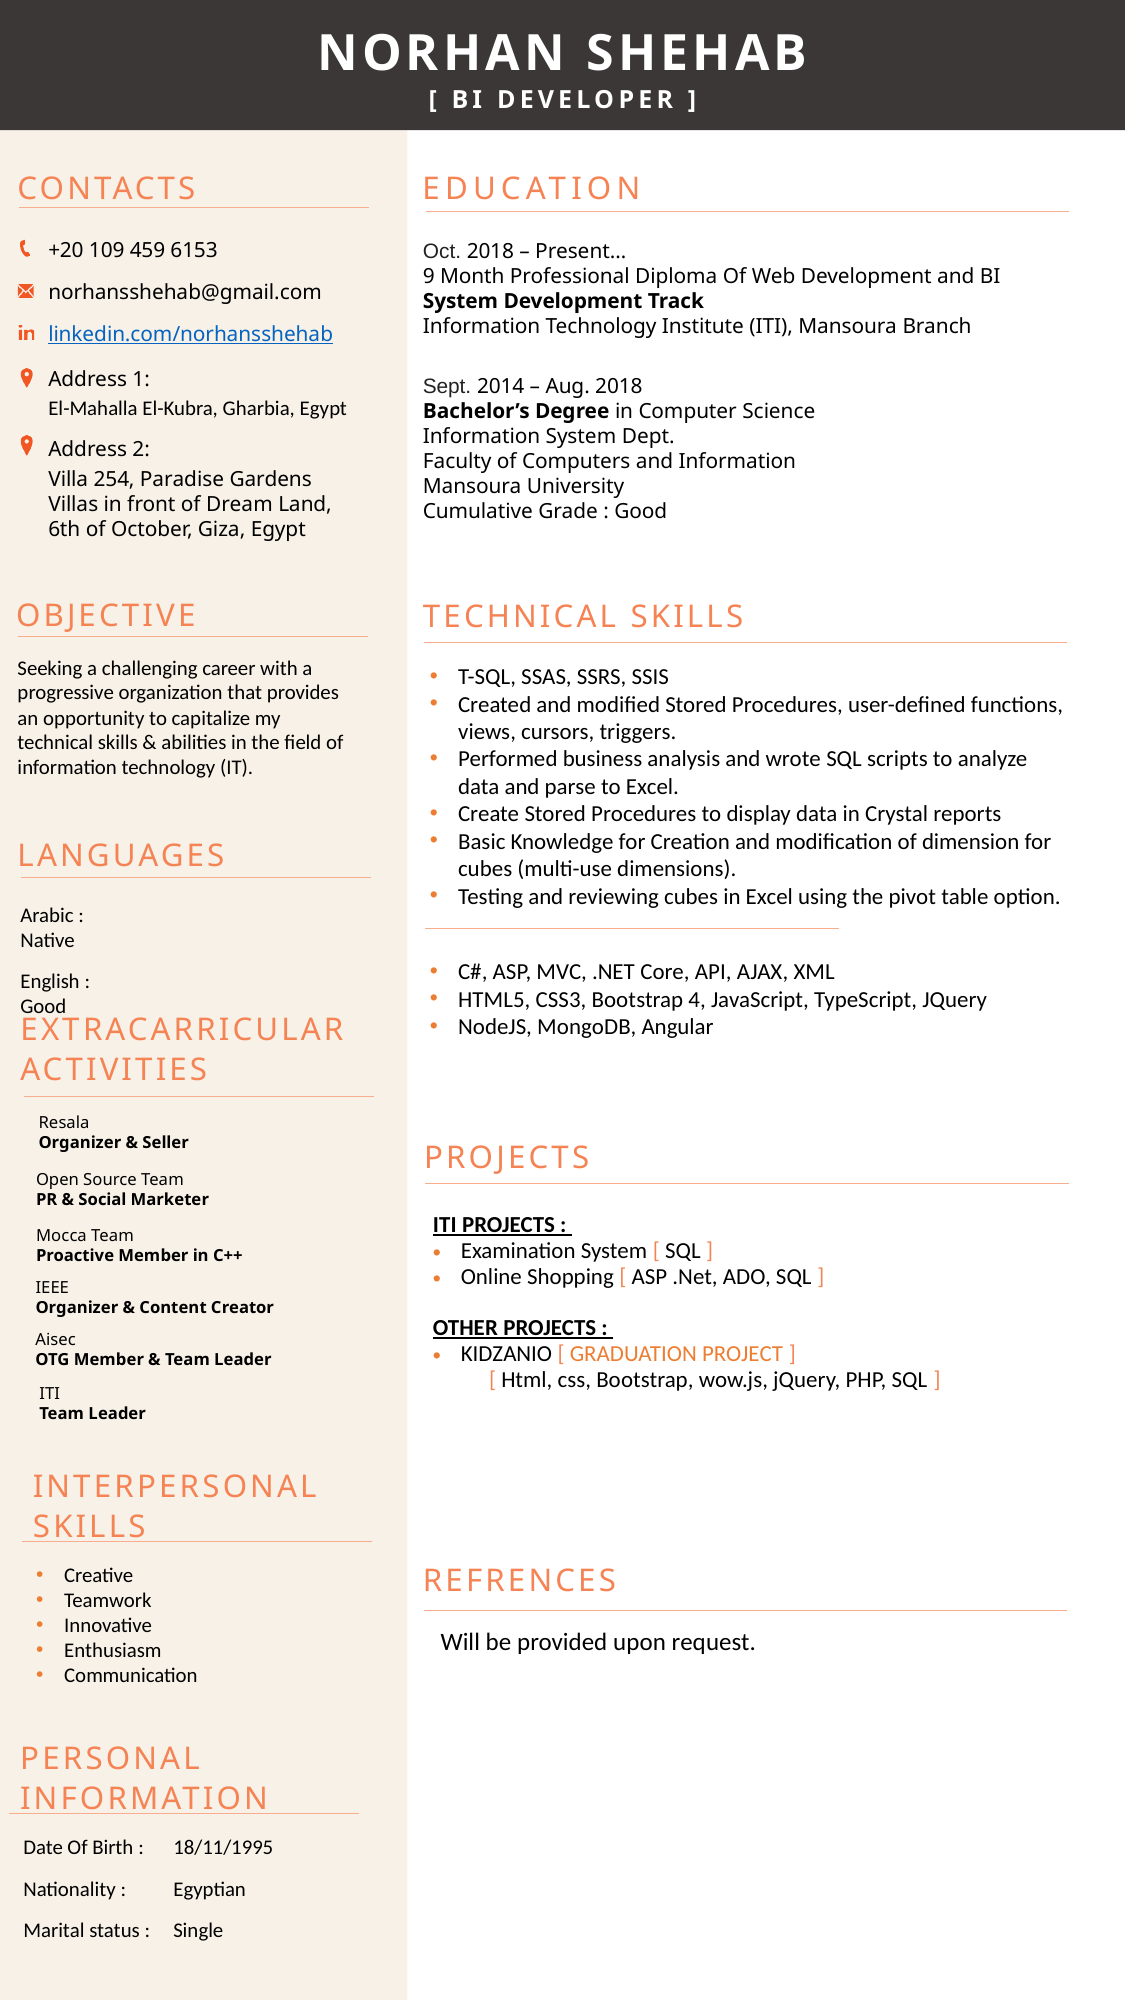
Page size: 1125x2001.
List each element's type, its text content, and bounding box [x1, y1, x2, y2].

text_box ITI Team Leader [24, 1375, 321, 1432]
text_box Arabic : Native English : Good [5, 893, 357, 969]
text_box IEEE Organizer & Content Creator [20, 1275, 333, 1327]
text_box Will be provided upon request. [425, 1618, 1078, 1663]
text_box Seeking a challenging career with a progressive organization that provides an opportunity to capitalize my technical skills & abilities in the field of information technology (IT). [2, 646, 372, 813]
text_box TECHNICAL SKILLS [407, 586, 883, 645]
text_box [0, 0, 1125, 131]
text_box [18, 324, 35, 341]
text_box Oct. 2018 – Present… 9 Month Professional Diploma Of Web Development and BI System Development Track Information Technology Institute (ITI), Mansoura Branch [407, 230, 1112, 358]
text_box [17, 284, 35, 298]
table_header ITI PROJECTS : Examination System [ SQL ] Online Shopping [ ASP .Net, ADO, SQL ] OTHER PROJECTS : KIDZANIO [ GRADUATION PROJECT ] [ Html, css, Bootstrap, wow.js, jQuery, PHP, SQL ] [419, 1208, 1114, 1479]
text_box [0, 131, 408, 2000]
text_box PROJECTS [409, 1127, 884, 1181]
text_box Resala Organizer & Seller [23, 1104, 335, 1167]
text_box NORHAN SHEHAB [ BI DEVELOPER ] [194, 7, 931, 125]
text_box [20, 368, 34, 389]
text_box REFRENCES [407, 1549, 883, 1603]
text_box Sept. 2014 – Aug. 2018 Bachelor’s Degree in Computer Science Information System Dept. Faculty of Computers and Information Mansoura University Cumulative Grade : Good [408, 365, 1094, 536]
text_box T-SQL, SSAS, SSRS, SSIS Created and modified Stored Procedures, user-defined functions, views, cursors, triggers. Performed business analysis and wrote SQL scripts to analyze data and parse to Excel. Create Stored Procedures to display data in Crystal reports Basic Knowledge for Creation and modification of dimension for cubes (multi-use dimensions). Testing and reviewing cubes in Excel using the pivot table option. [415, 654, 1080, 926]
text_box [19, 238, 31, 257]
text_box Creative Teamwork Innovative Enthusiasm Communication [20, 1554, 372, 1713]
text_box CONTACTS [2, 158, 243, 212]
text_box [20, 435, 34, 456]
text_box LANGUAGES [2, 825, 256, 879]
text_box +20 109 459 6153 norhansshehab@gmail.com linkedin.com/norhansshehab Address 1: El-Mahalla El-Kubra, Gharbia, Egypt Address 2: Villa 254, Paradise Gardens Villas in front of Dream Land, 6th of October, Giza, Egypt [33, 229, 370, 561]
text_box Date Of Birth : 18/11/1995 Nationality : Egyptian Marital status : Single [8, 1826, 359, 1955]
text_box EDUCATION [407, 158, 668, 212]
text_box Open Source Team PR & Social Marketer [20, 1160, 335, 1216]
text_box PERSONAL INFORMATION [5, 1727, 374, 1810]
text_box OBJECTIVE [1, 584, 241, 638]
text_box INTERPERSONAL SKILLS [17, 1456, 387, 1539]
text_box C#, ASP, MVC, .NET Core, API, AJAX, XML HTML5, CSS3, Bootstrap 4, JavaScript, TypeScript, JQuery NodeJS, MongoDB, Angular [415, 949, 1080, 1057]
text_box EXTRACARRICULAR ACTIVITIES [5, 999, 408, 1087]
text_box Mocca Team Proactive Member in C++ [20, 1217, 335, 1275]
text_box Aisec OTG Member & Team Leader [20, 1321, 327, 1375]
